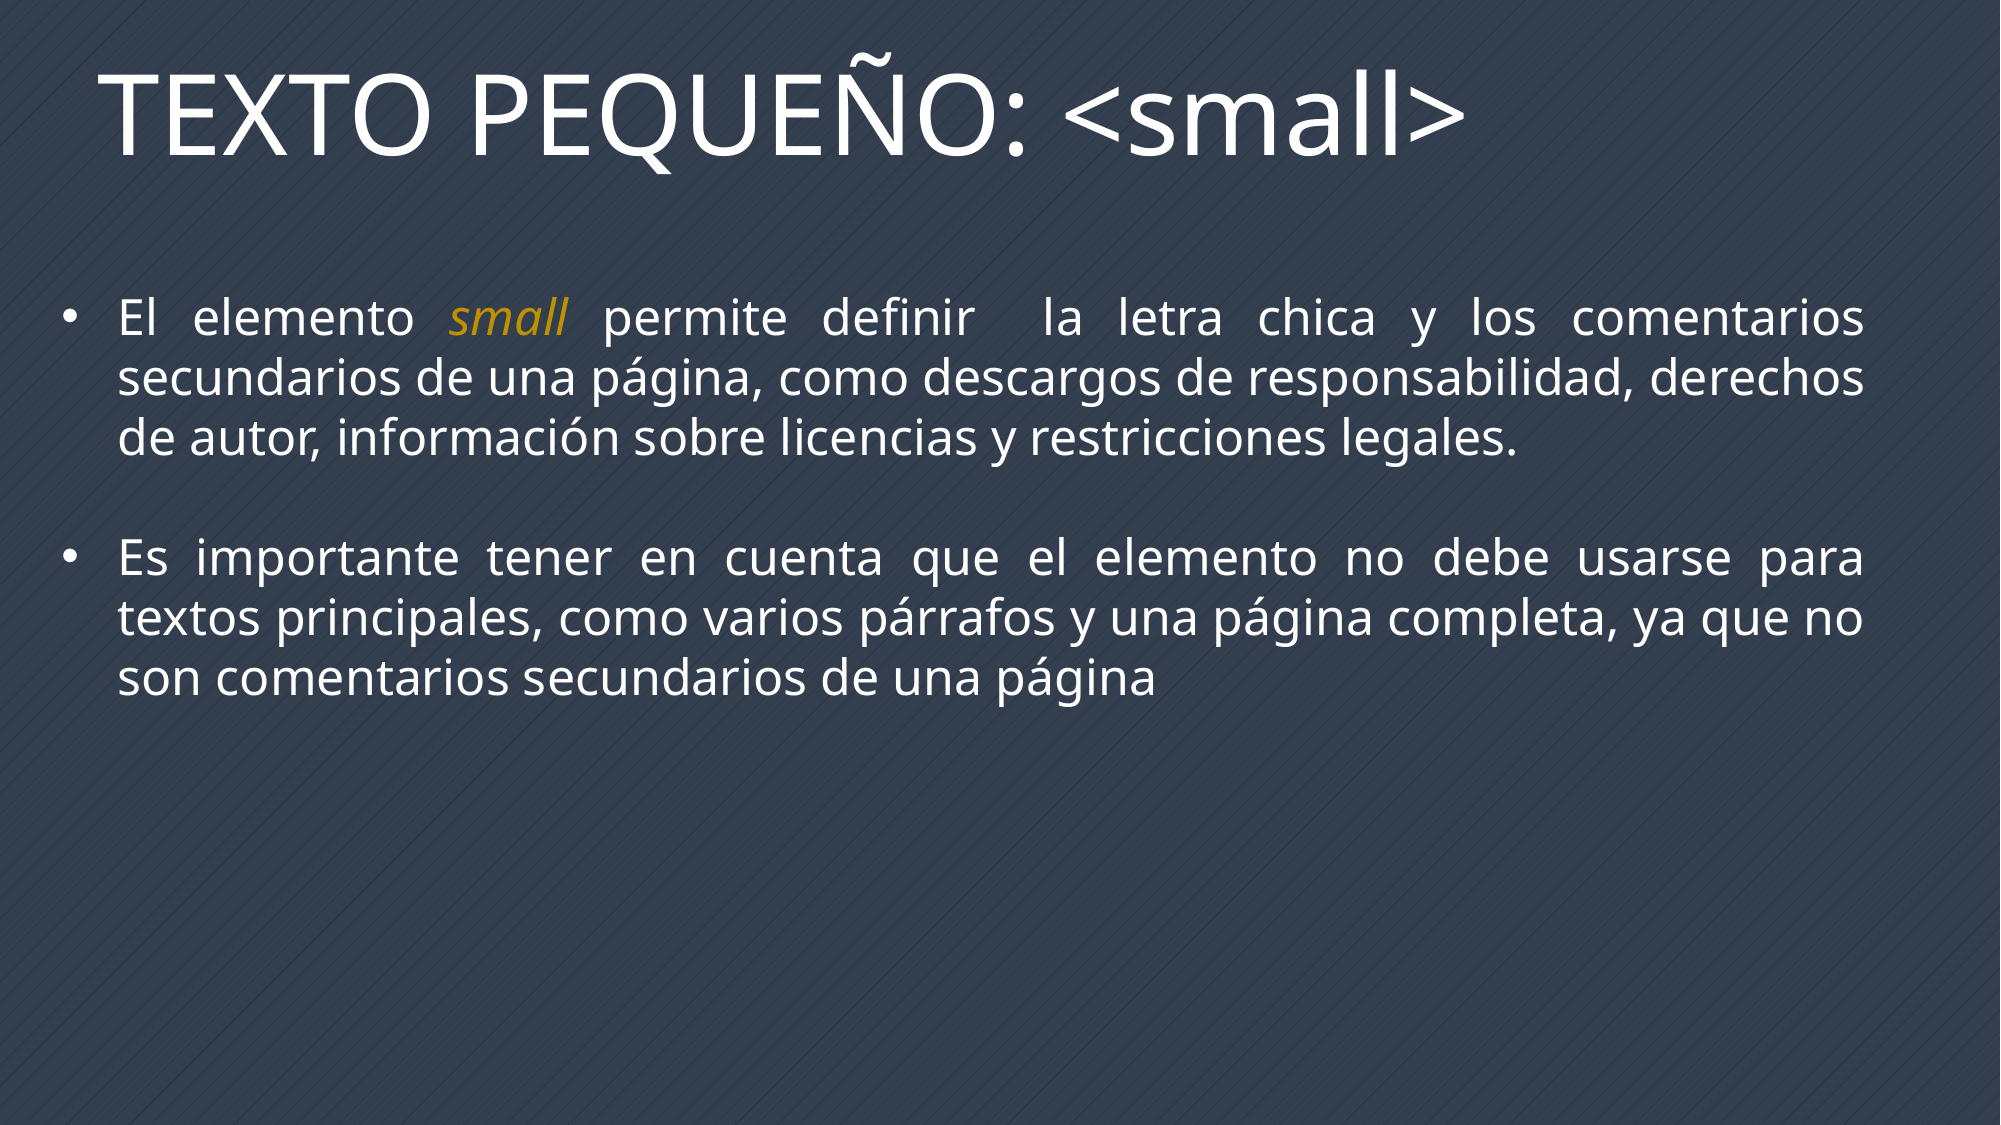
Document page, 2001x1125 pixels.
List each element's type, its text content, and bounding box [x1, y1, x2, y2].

text_box El elemento small permite definir la letra chica y los comentarios secundarios de una página, como descargos de responsabilidad, derechos de autor, información sobre licencias y restricciones legales. Es importante tener en cuenta que el elemento no debe usarse para textos principales, como varios párrafos y una página completa, ya que no son comentarios secundarios de una página [46, 277, 1881, 713]
text_box TEXTO PEQUEÑO: <small> [82, 35, 1918, 186]
